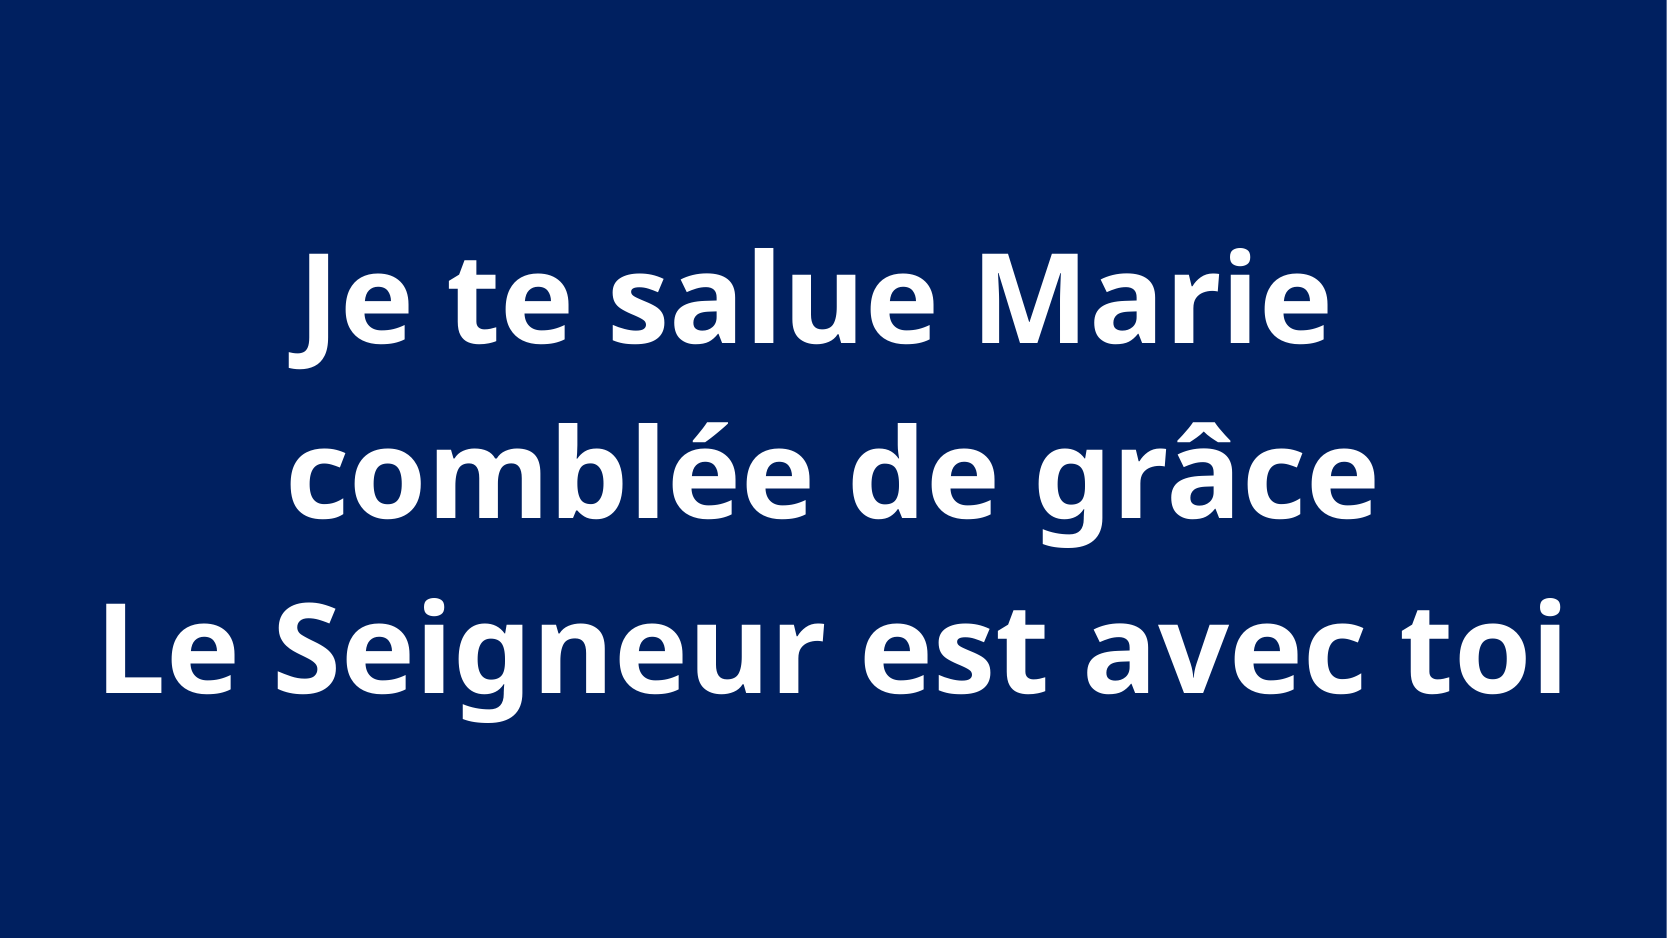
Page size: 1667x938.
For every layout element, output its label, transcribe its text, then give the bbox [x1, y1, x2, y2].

list Je te salue Marie comblée de grâce Le Seigneur est avec toi [0, 0, 1667, 938]
